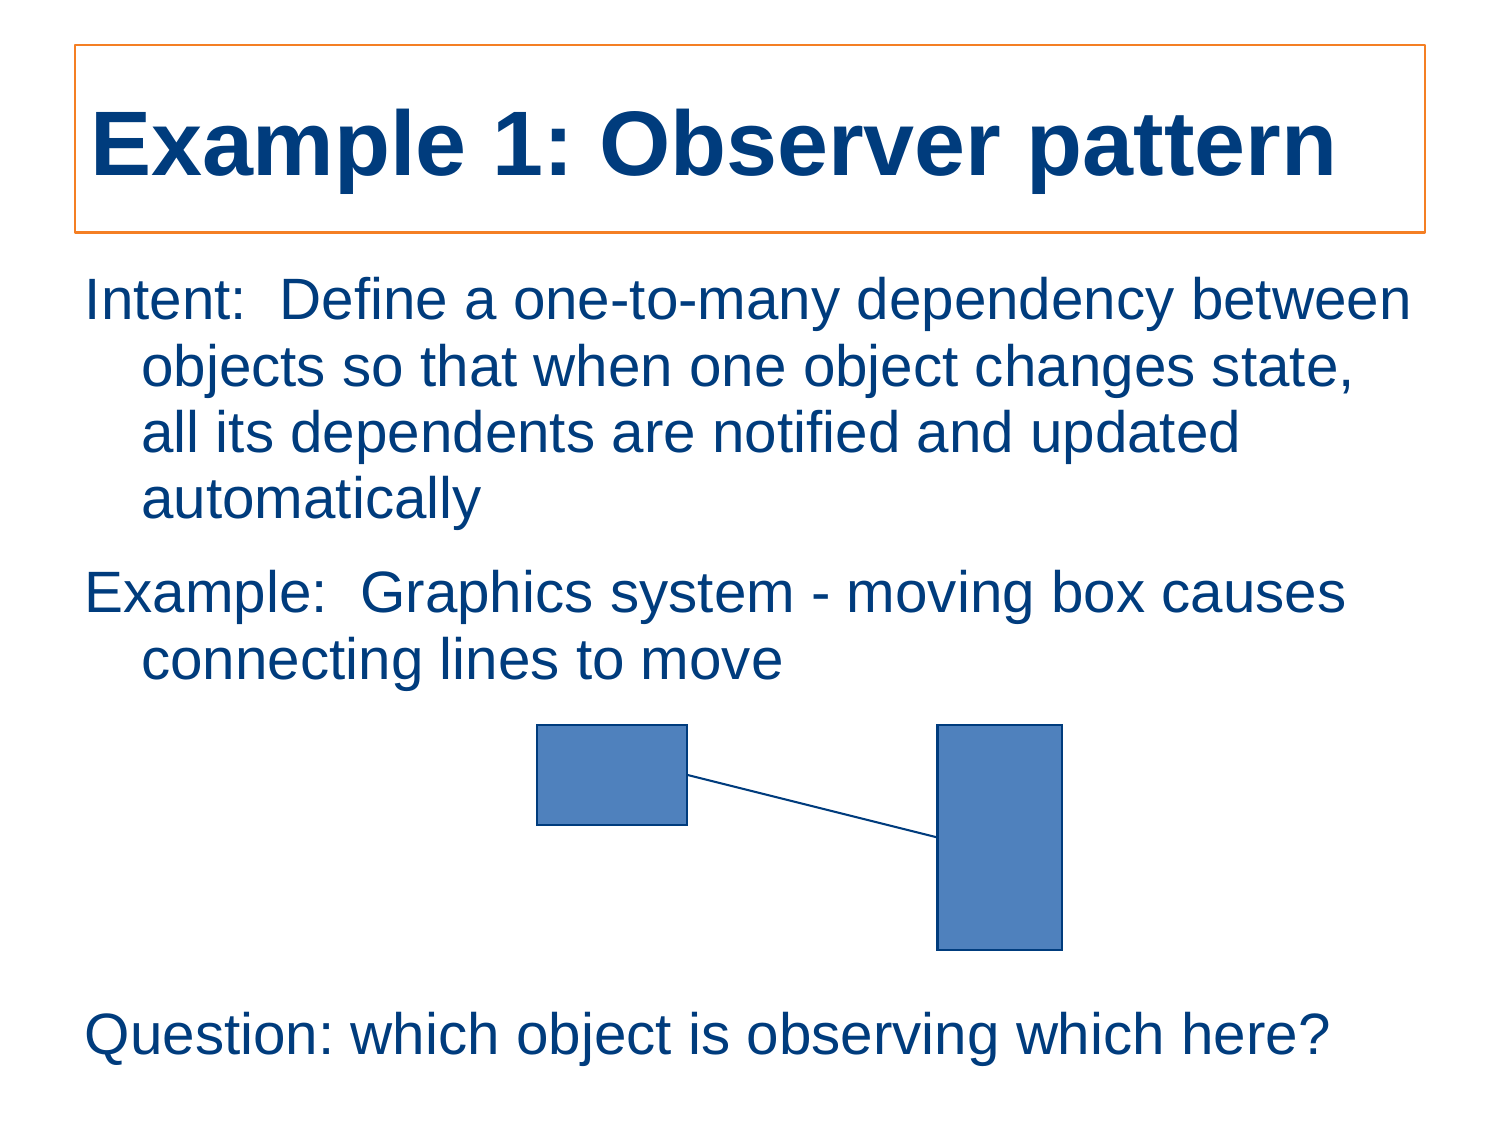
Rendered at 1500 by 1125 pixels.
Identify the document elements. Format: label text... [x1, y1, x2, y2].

title Example 1: Observer pattern [74, 44, 1426, 234]
list Intent: Define a one-to-many dependency between objects so that when one object changes state, all its dependents are notified and updated automatically Example: Graphics system - moving box causes connecting lines to move Question: which object is observing which here? [75, 262, 1425, 1072]
text_box [937, 724, 1063, 950]
text_box [537, 725, 688, 825]
